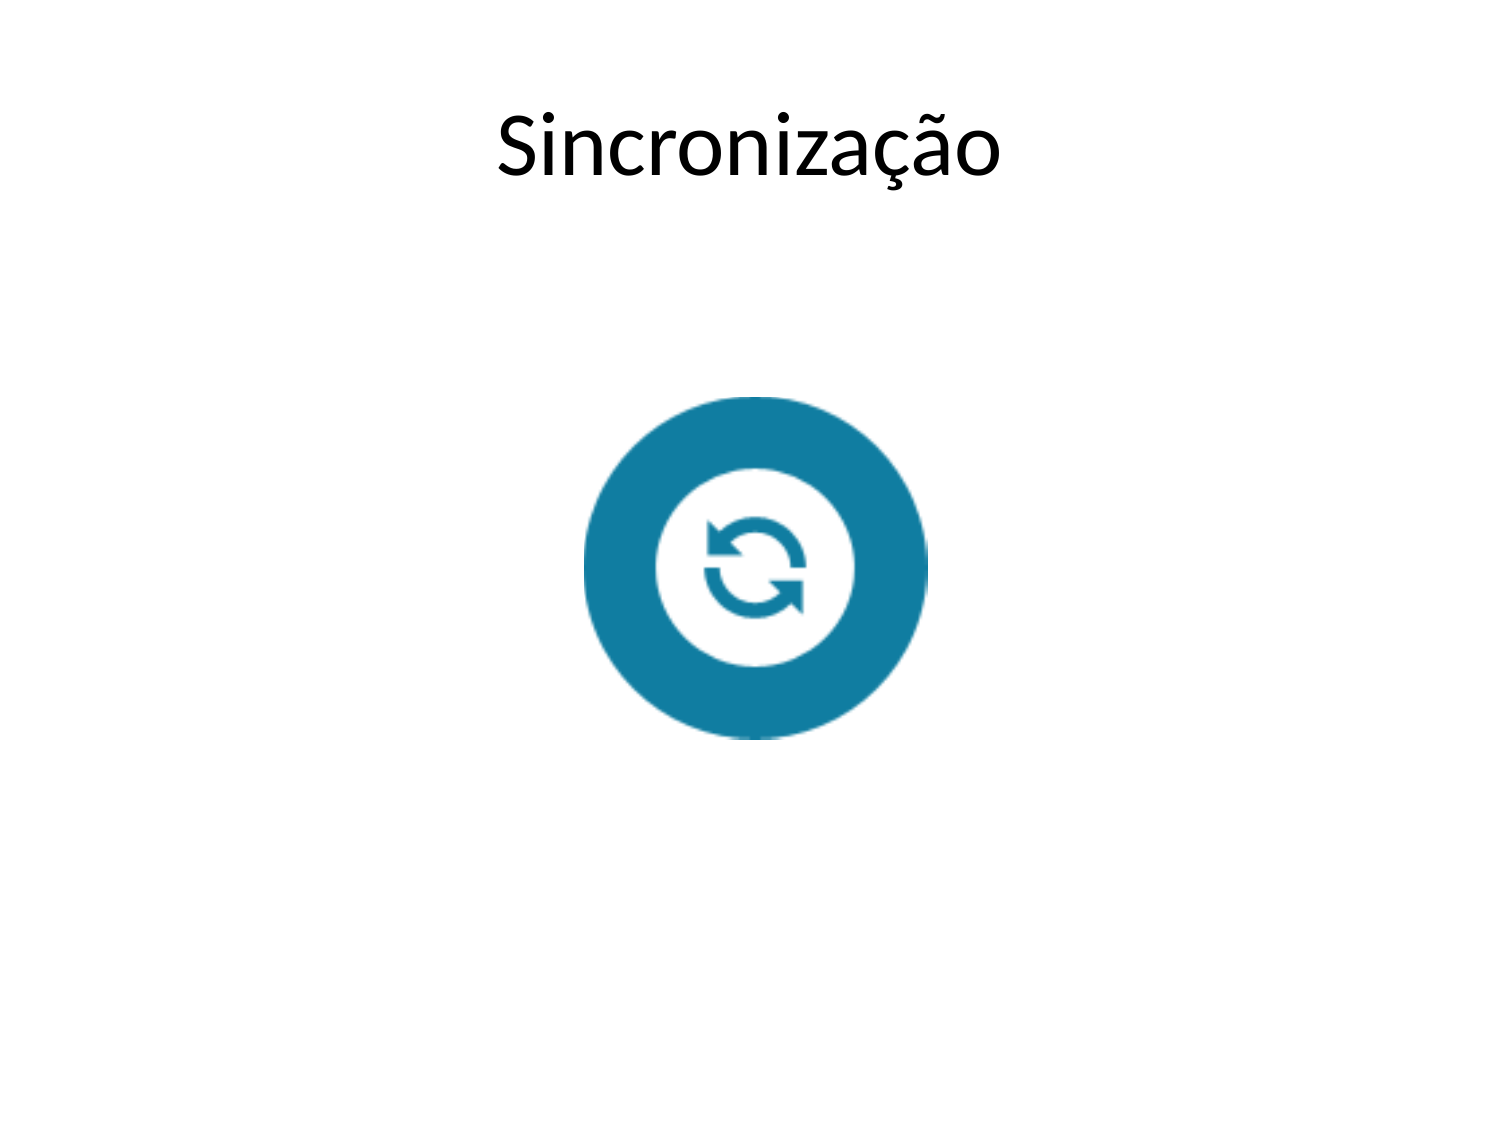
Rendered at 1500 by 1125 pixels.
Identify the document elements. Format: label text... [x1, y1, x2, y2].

picture [584, 396, 928, 740]
title Sincronização [75, 45, 1425, 233]
